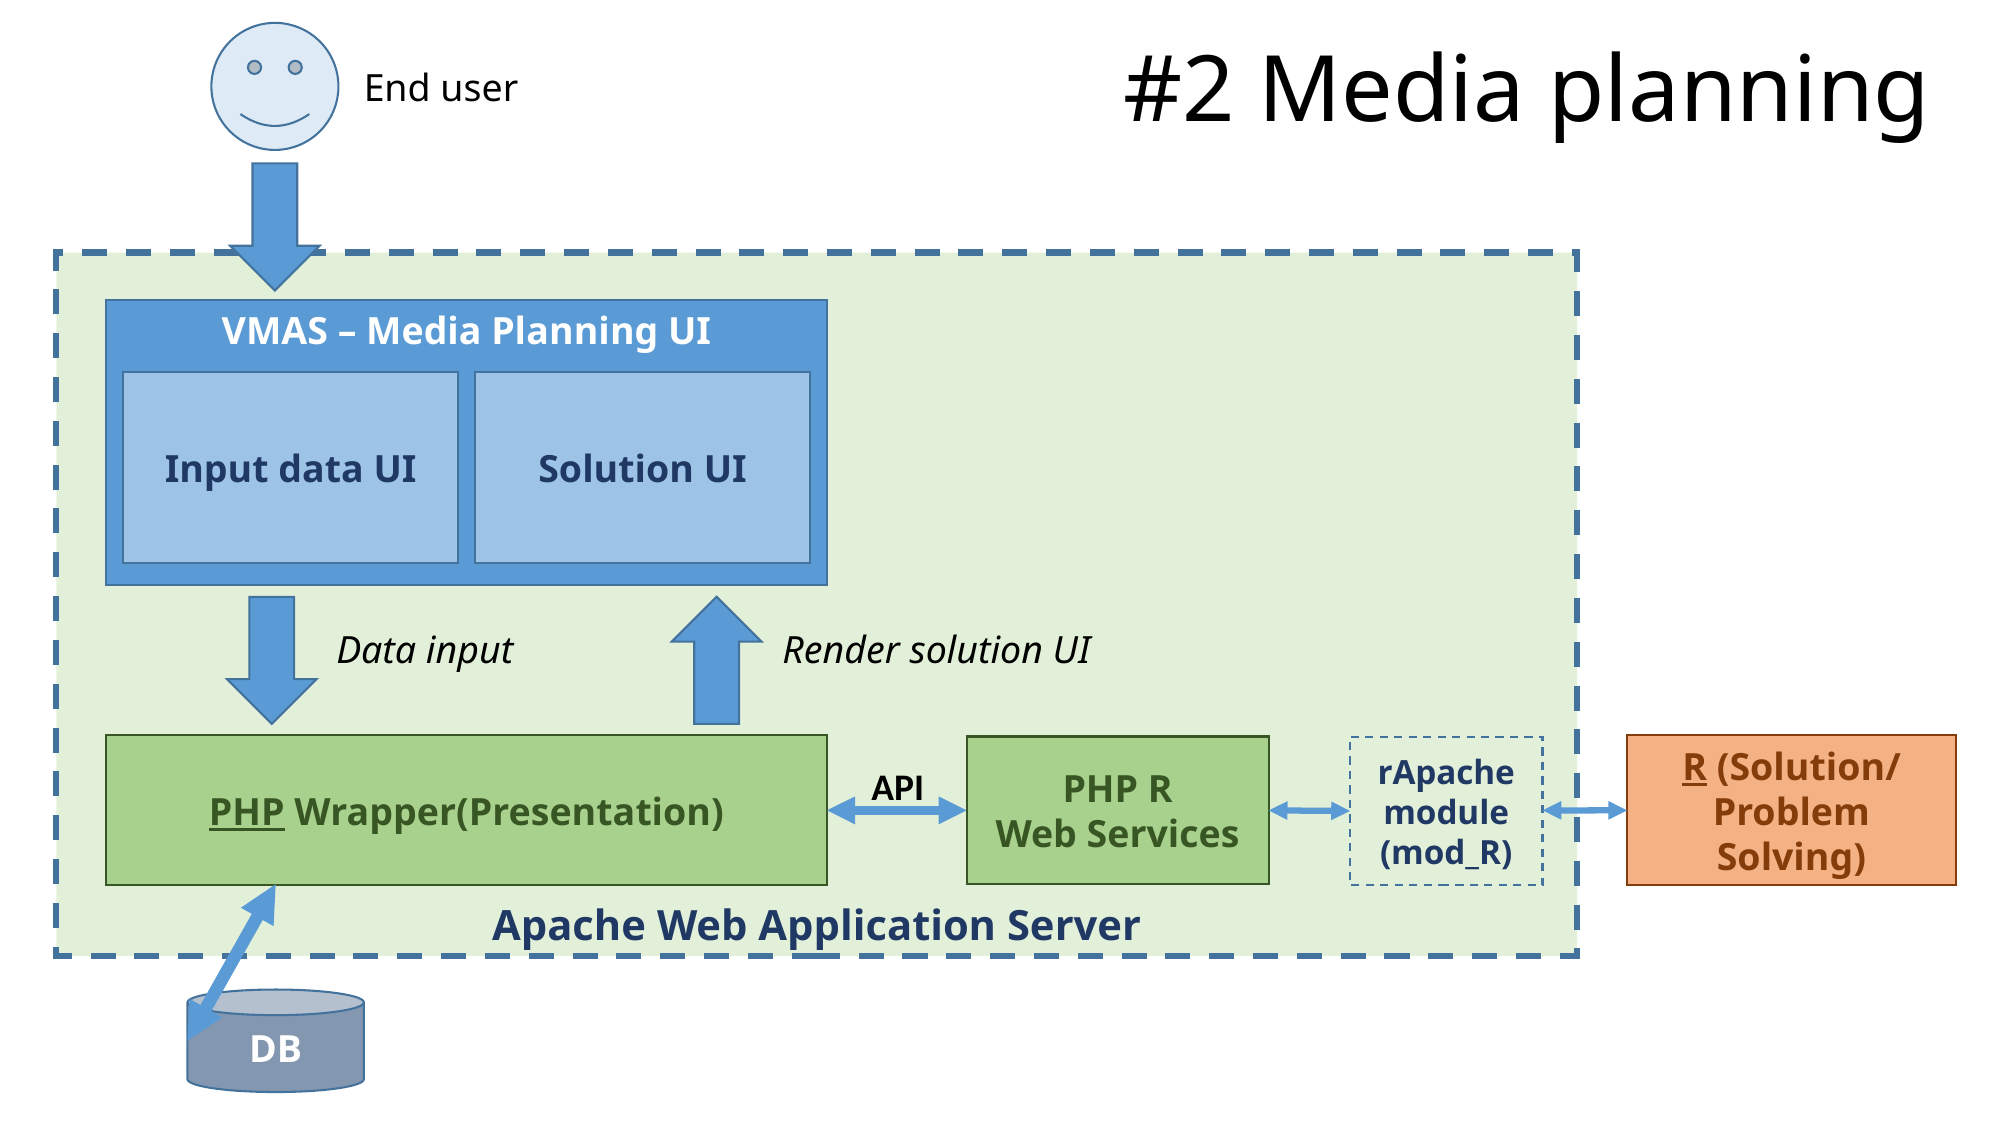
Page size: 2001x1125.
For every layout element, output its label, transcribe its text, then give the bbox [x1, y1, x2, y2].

text_box [227, 162, 323, 293]
text_box PHP Wrapper(Presentation) [105, 734, 828, 886]
text_box API [856, 811, 940, 816]
text_box PHP R Web Services [966, 735, 1270, 885]
text_box #2 Media planning [1108, 22, 1946, 148]
text_box Solution UI [474, 371, 811, 564]
text_box [224, 595, 320, 726]
text_box API [856, 755, 940, 810]
text_box Apache Web Application Server [55, 251, 1578, 957]
text_box DB [186, 988, 365, 1094]
text_box [669, 595, 764, 725]
text_box End user [348, 56, 534, 116]
text_box [210, 21, 340, 151]
text_box rApache module (mod_R) [1349, 736, 1544, 886]
text_box Render solution UI [767, 618, 1107, 679]
text_box Data input [321, 618, 529, 679]
text_box R (Solution/ Problem Solving) [1626, 734, 1957, 886]
text_box VMAS – Media Planning UI [105, 299, 828, 586]
text_box Input data UI [122, 371, 459, 564]
